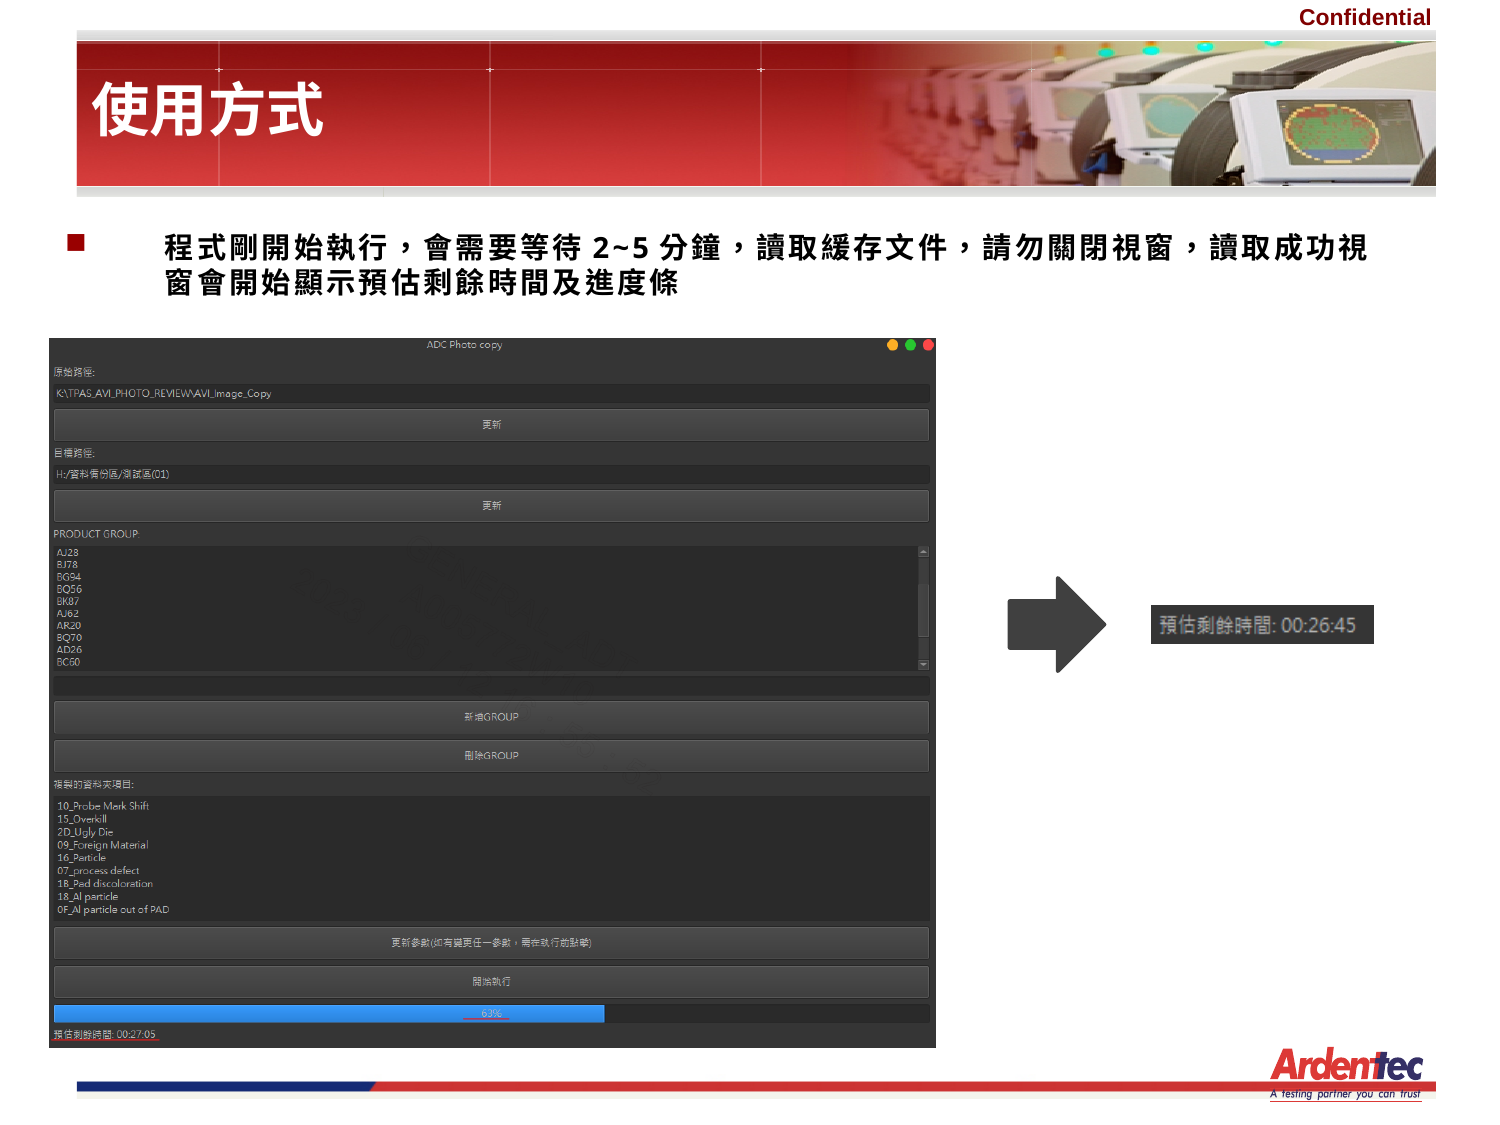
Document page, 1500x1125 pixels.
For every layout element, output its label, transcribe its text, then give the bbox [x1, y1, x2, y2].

picture [76, 1073, 1436, 1099]
picture [1151, 605, 1374, 644]
picture [76, 30, 1436, 197]
picture [1403, 1089, 1418, 1096]
text_box 使用方式 [76, 42, 1423, 173]
picture [1301, 1089, 1334, 1099]
text_box [1007, 576, 1107, 673]
picture [49, 337, 936, 1048]
list 程式剛開始執行，會需要等待2~5分鐘，讀取緩存文件，請勿關閉視窗，讀取成功視窗會開始顯示預估剩餘時間及進度條 [49, 221, 1400, 376]
